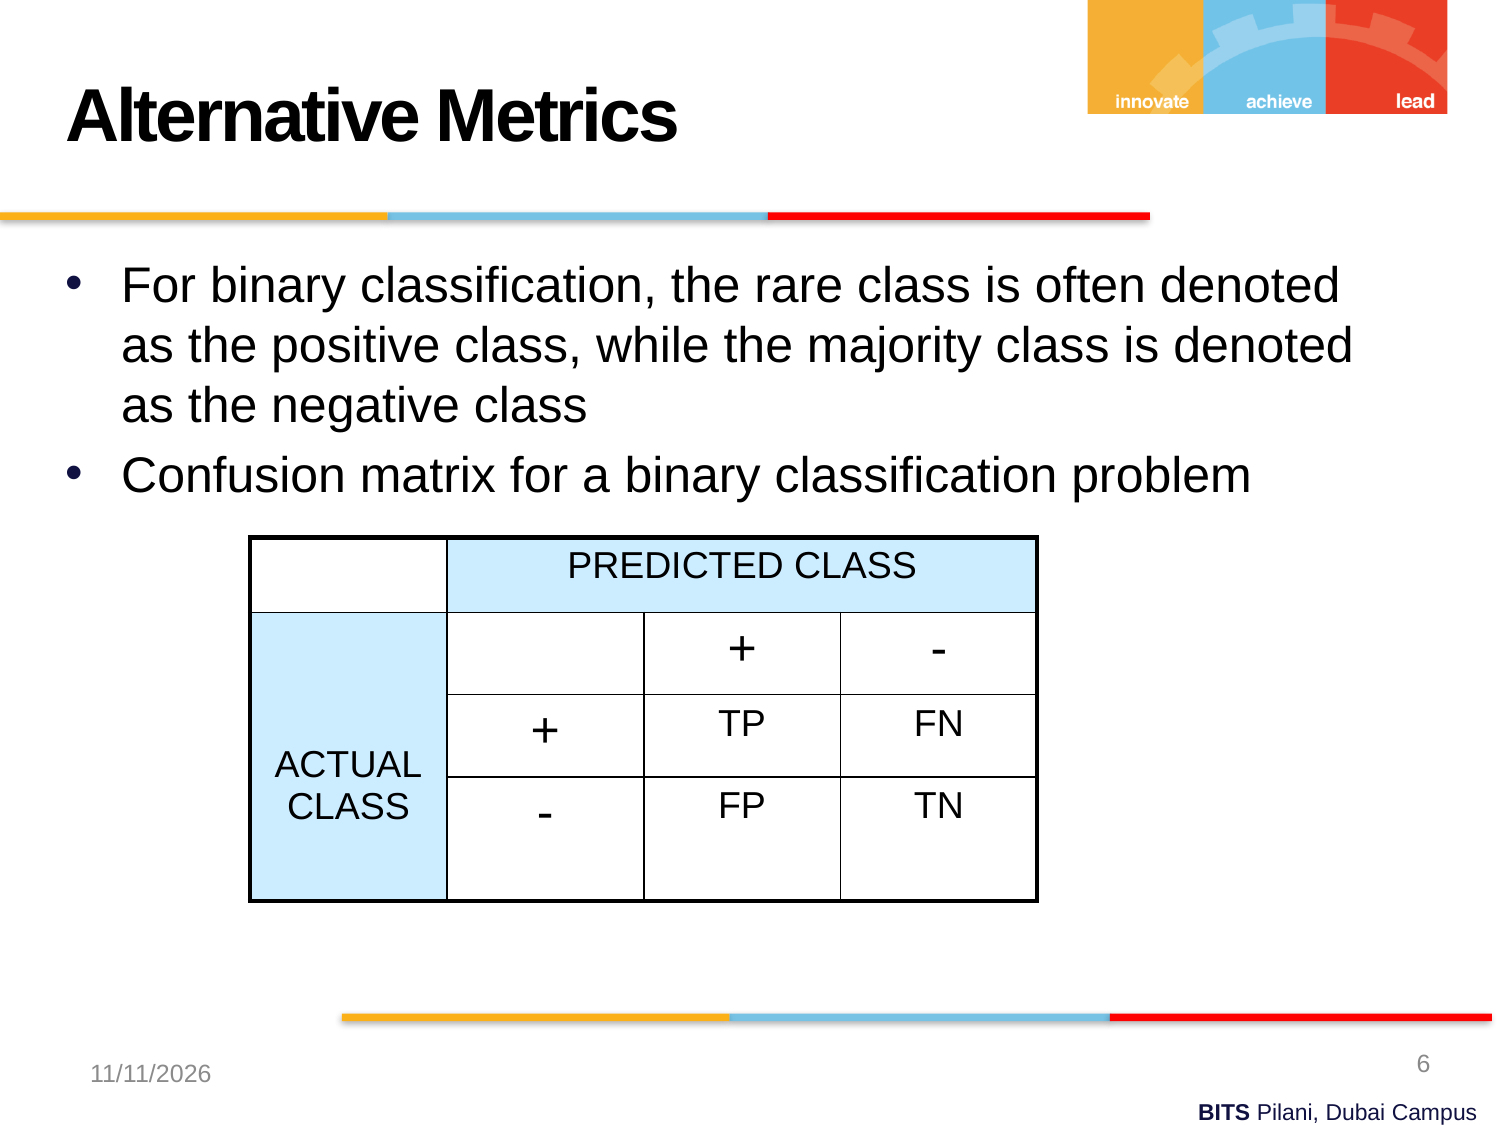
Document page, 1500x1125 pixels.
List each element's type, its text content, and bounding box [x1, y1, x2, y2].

table_cell - [841, 613, 1035, 694]
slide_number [75, 1042, 425, 1103]
picture [1087, 0, 1448, 114]
table_cell FN [841, 695, 1035, 776]
list For binary classification, the rare class is often denoted as the positive class, while the majority class is denoted as the negative class Confusion matrix for a binary classification problem [50, 245, 1400, 988]
table_cell + [448, 695, 643, 776]
table_cell ACTUAL CLASS [252, 613, 446, 899]
table_cell TN [841, 778, 1035, 899]
table_header PREDICTED CLASS [448, 540, 1035, 612]
table_cell + [645, 613, 840, 694]
list Alternative Metrics [50, 24, 1088, 213]
table_cell - [448, 778, 643, 899]
slide_number 6 [1095, 1032, 1446, 1093]
table_cell FP [645, 778, 840, 899]
table_cell TP [645, 695, 840, 776]
table_header [252, 540, 446, 612]
table_cell [448, 613, 643, 694]
